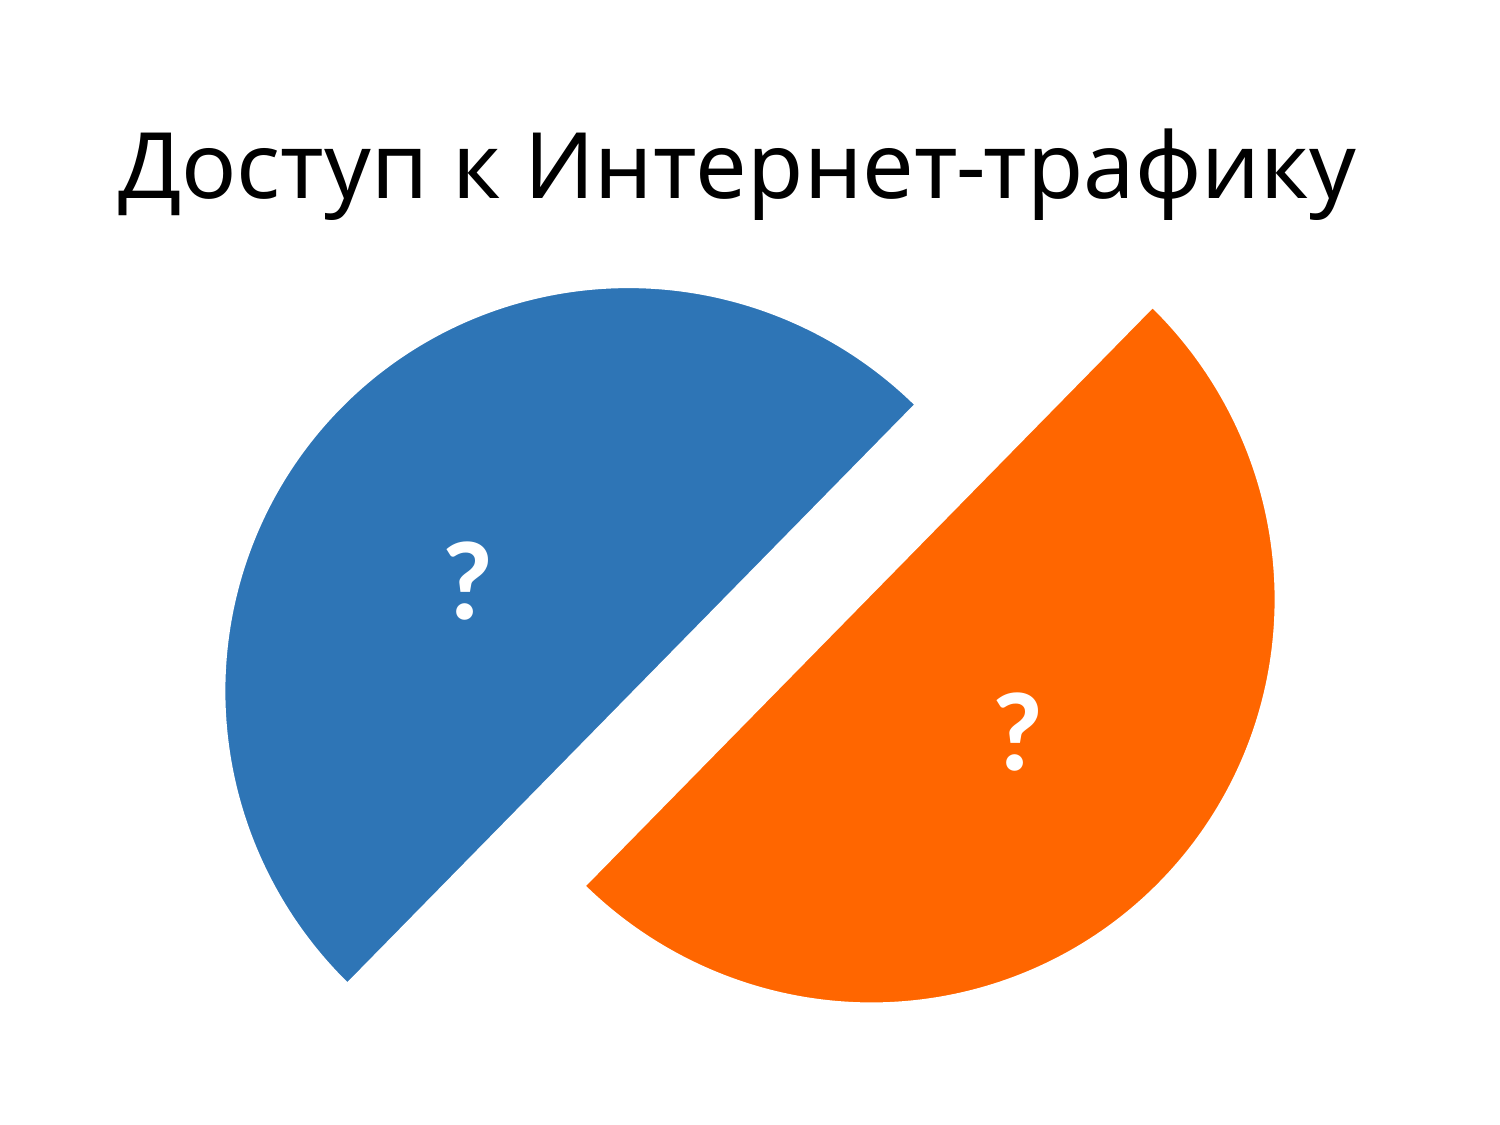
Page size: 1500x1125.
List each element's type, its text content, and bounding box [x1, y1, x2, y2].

title Доступ к Интернет-трафику [103, 59, 1397, 278]
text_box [269, 314, 1270, 982]
